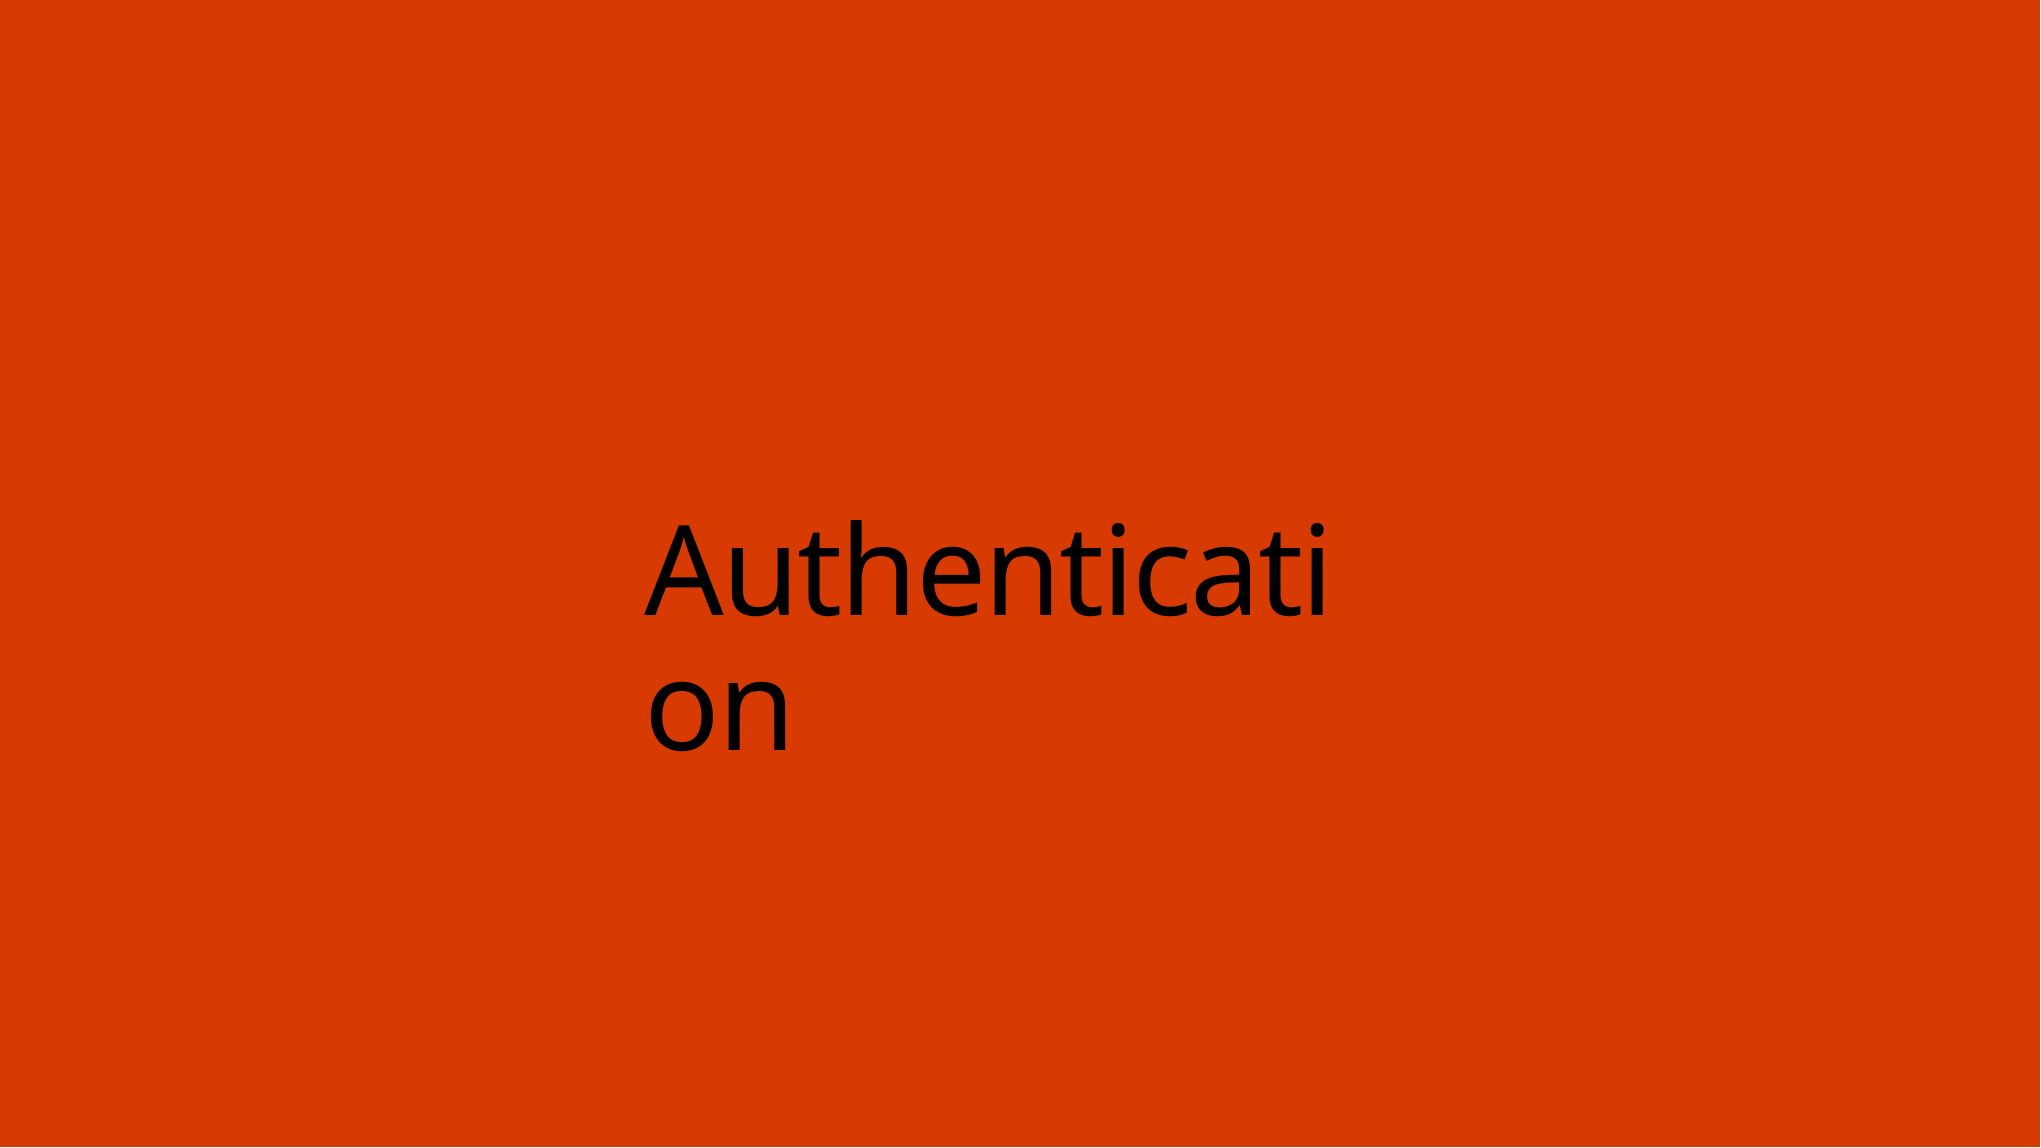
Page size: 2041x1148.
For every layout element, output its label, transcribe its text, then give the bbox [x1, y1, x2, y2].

title Authentication [620, 492, 1420, 655]
